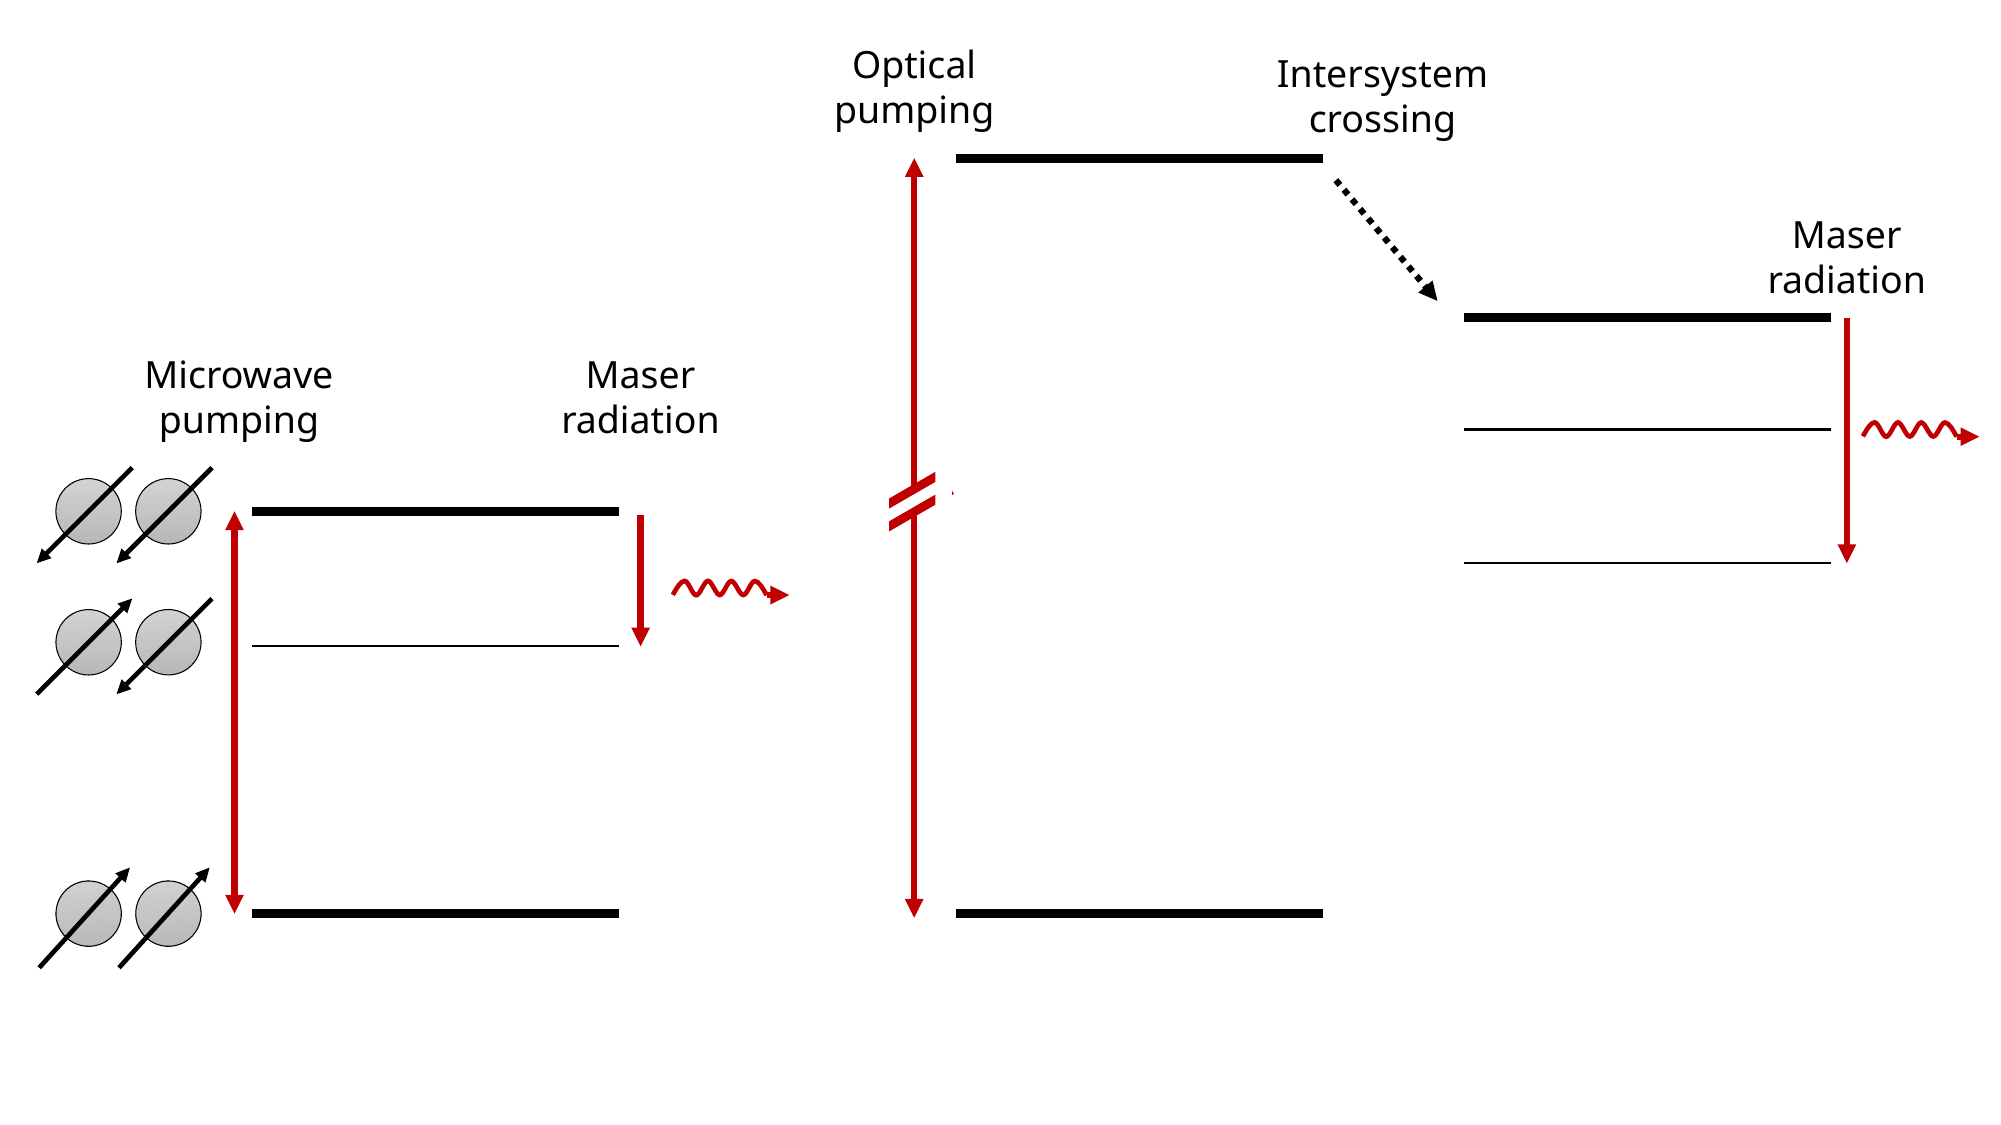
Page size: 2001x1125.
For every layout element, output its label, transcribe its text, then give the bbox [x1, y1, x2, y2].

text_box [36, 869, 116, 966]
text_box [116, 869, 212, 966]
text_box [1335, 180, 1438, 301]
text_box Maser radiation [546, 343, 735, 449]
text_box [36, 598, 116, 694]
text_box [116, 467, 212, 564]
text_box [862, 442, 966, 552]
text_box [36, 467, 116, 564]
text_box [1862, 422, 1980, 437]
text_box Maser radiation [1752, 204, 1941, 309]
text_box Intersystem crossing [1262, 42, 1503, 148]
text_box Optical pumping [819, 33, 1010, 139]
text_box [672, 580, 790, 596]
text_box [116, 598, 212, 694]
text_box Microwave pumping [129, 343, 349, 449]
